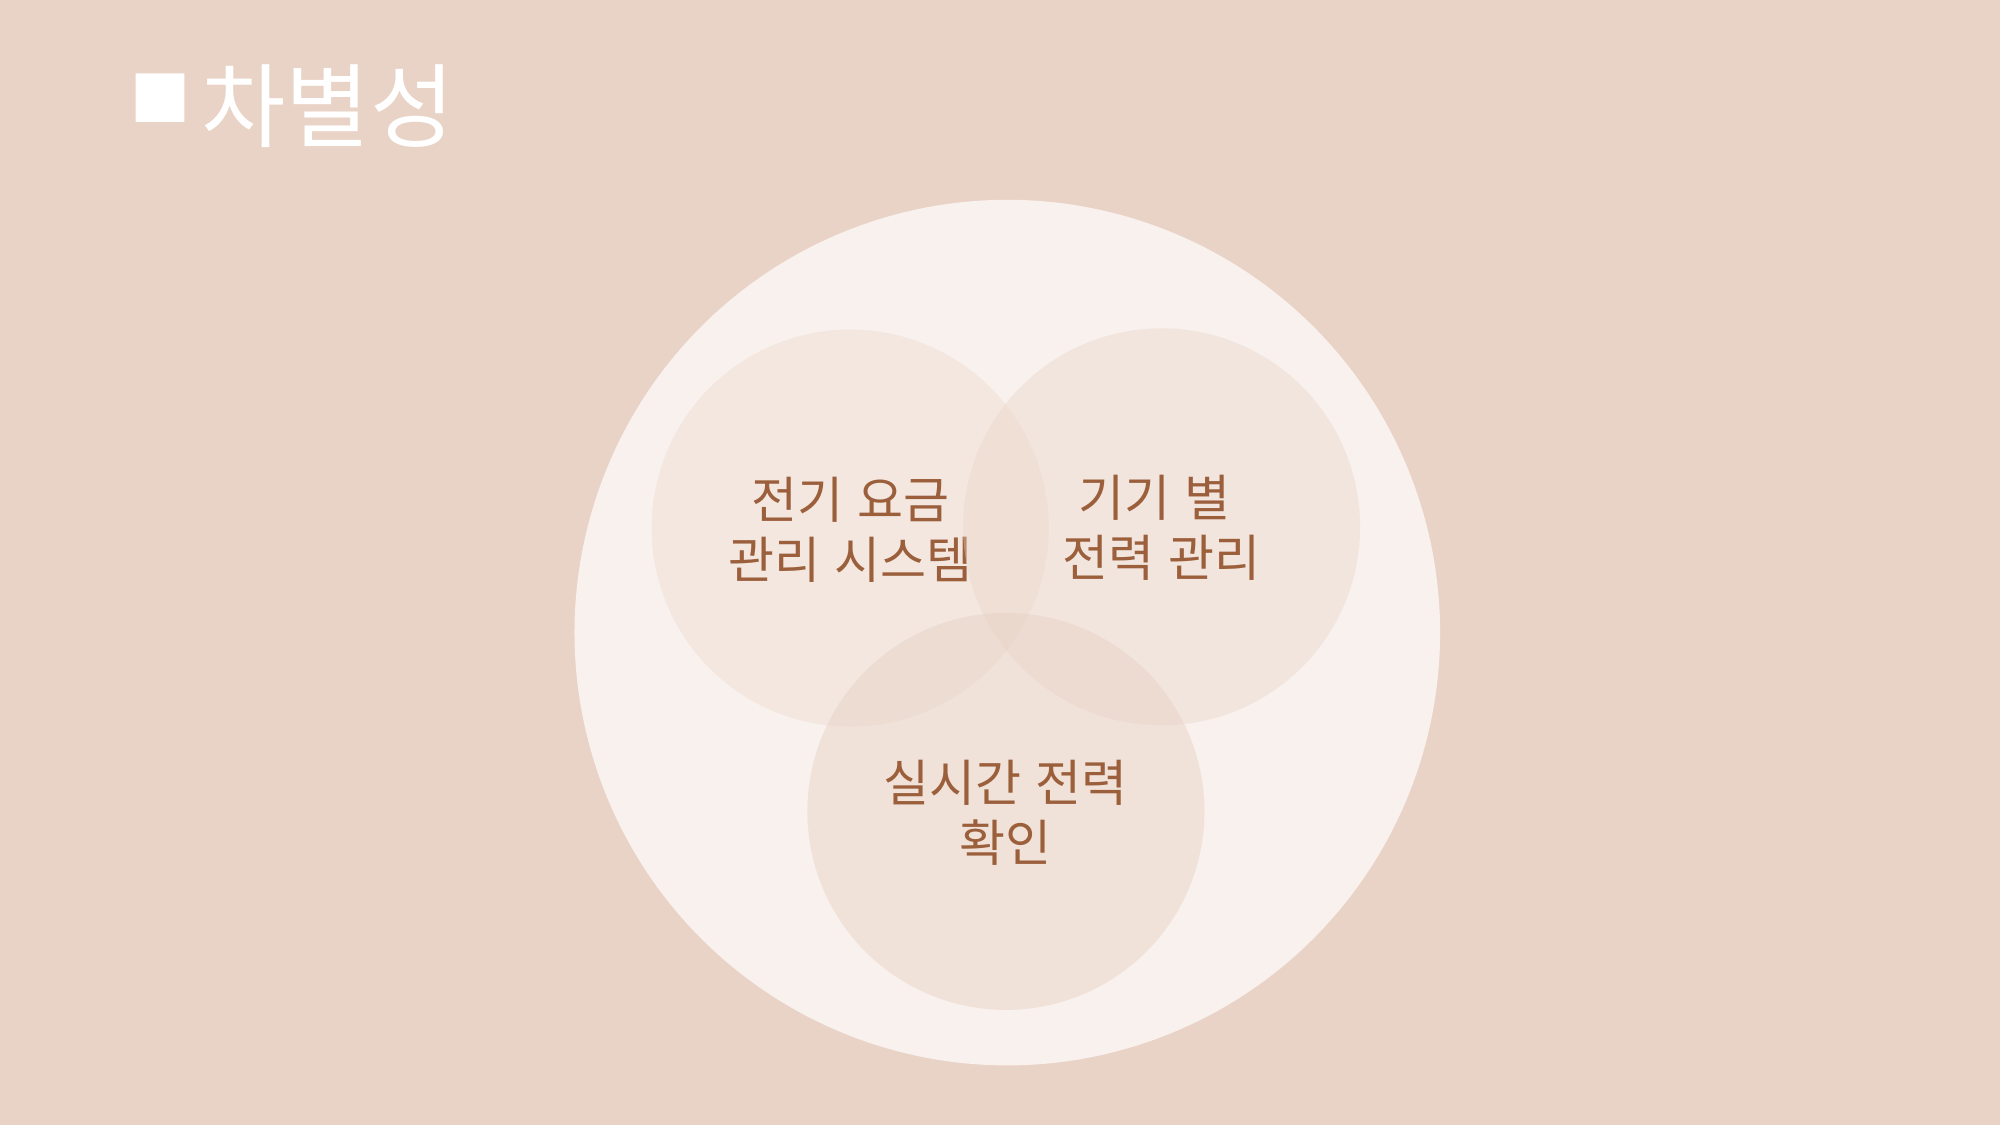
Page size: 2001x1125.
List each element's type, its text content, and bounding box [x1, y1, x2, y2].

text_box [1361, 381, 1442, 884]
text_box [651, 328, 1361, 1010]
text_box [793, 1010, 1222, 1067]
text_box [135, 72, 185, 123]
text_box [573, 385, 651, 881]
text_box [698, 198, 1317, 328]
title 차별성 [186, 2, 1912, 220]
